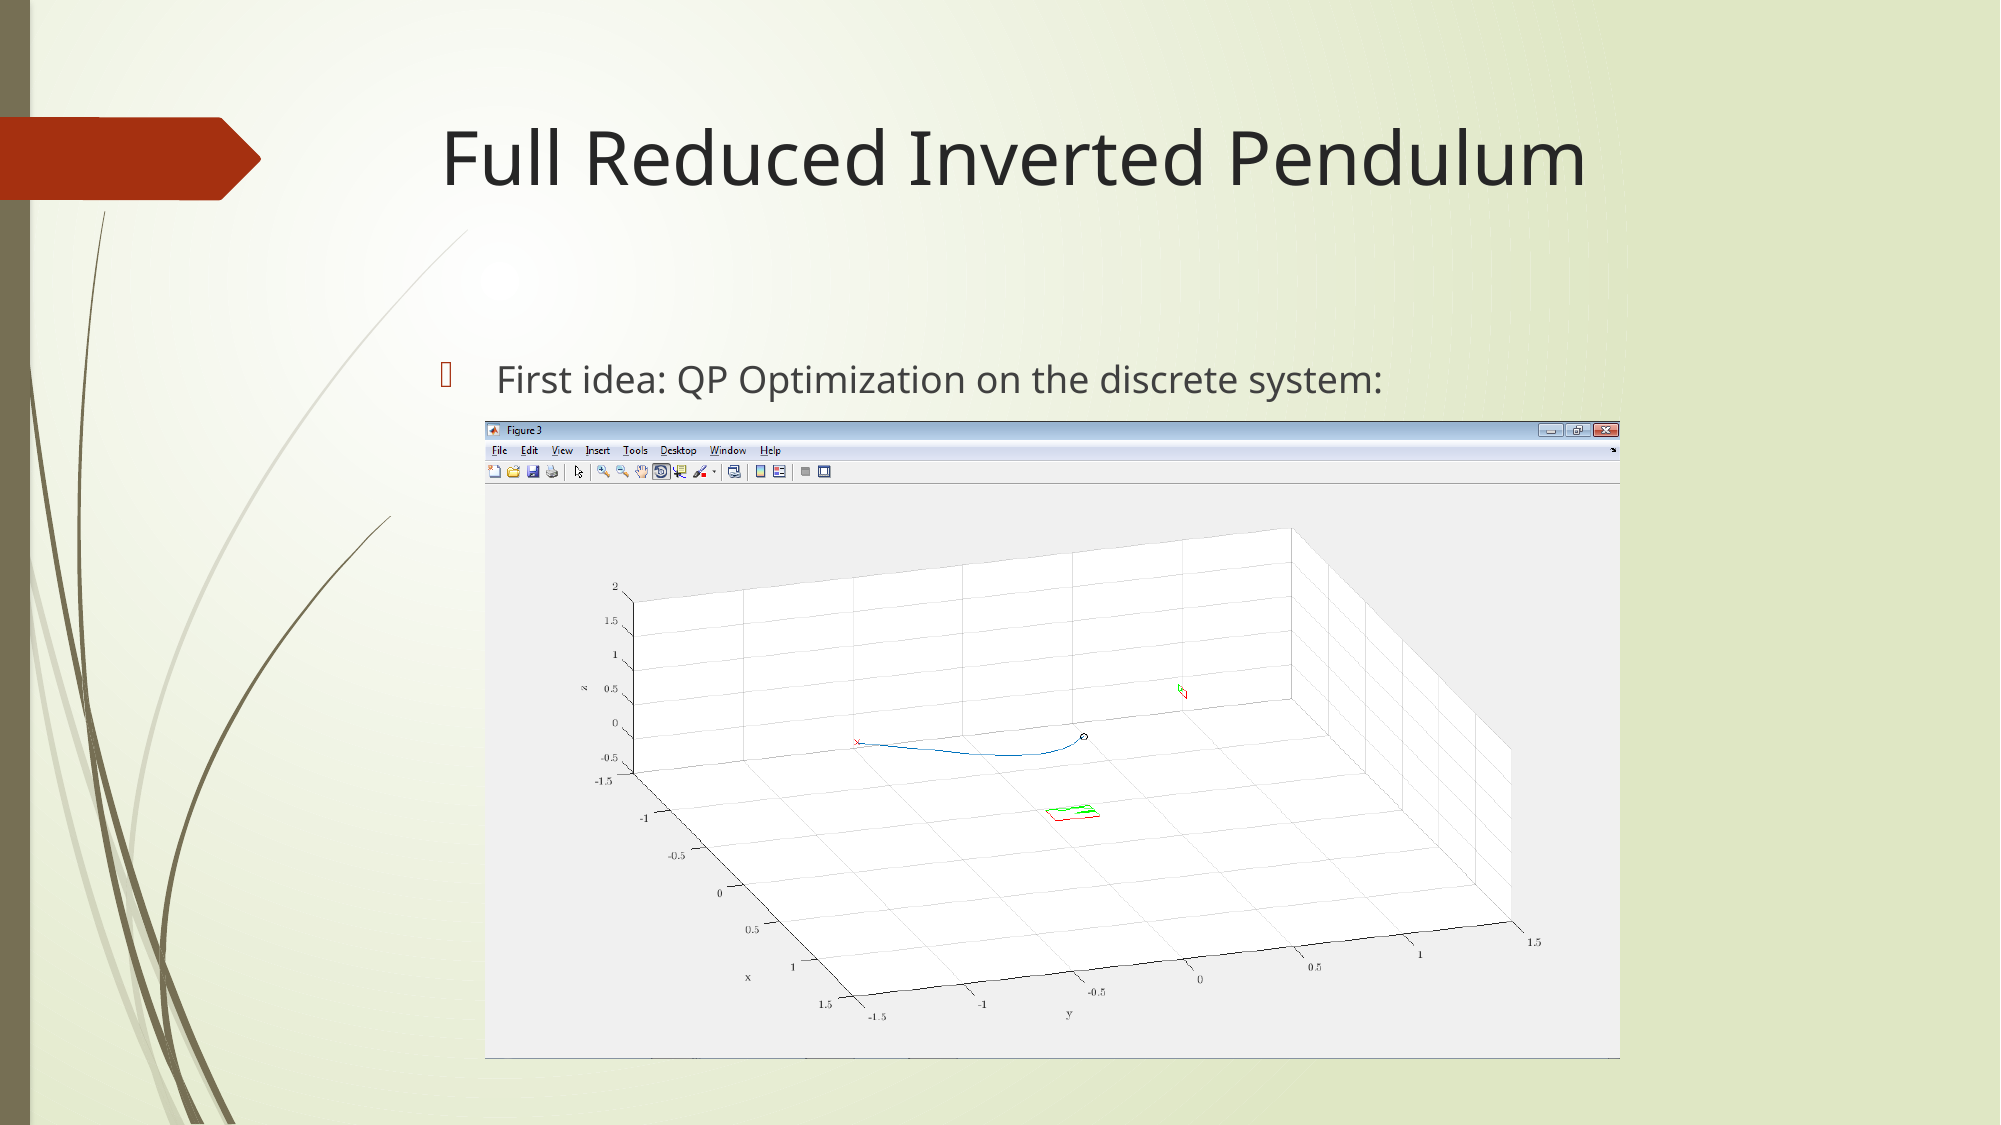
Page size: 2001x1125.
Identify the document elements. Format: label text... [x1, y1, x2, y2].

list First idea: QP Optimization on the discrete system: [424, 349, 1888, 969]
picture [485, 421, 1620, 1060]
title Full Reduced Inverted Pendulum [425, 102, 1888, 313]
